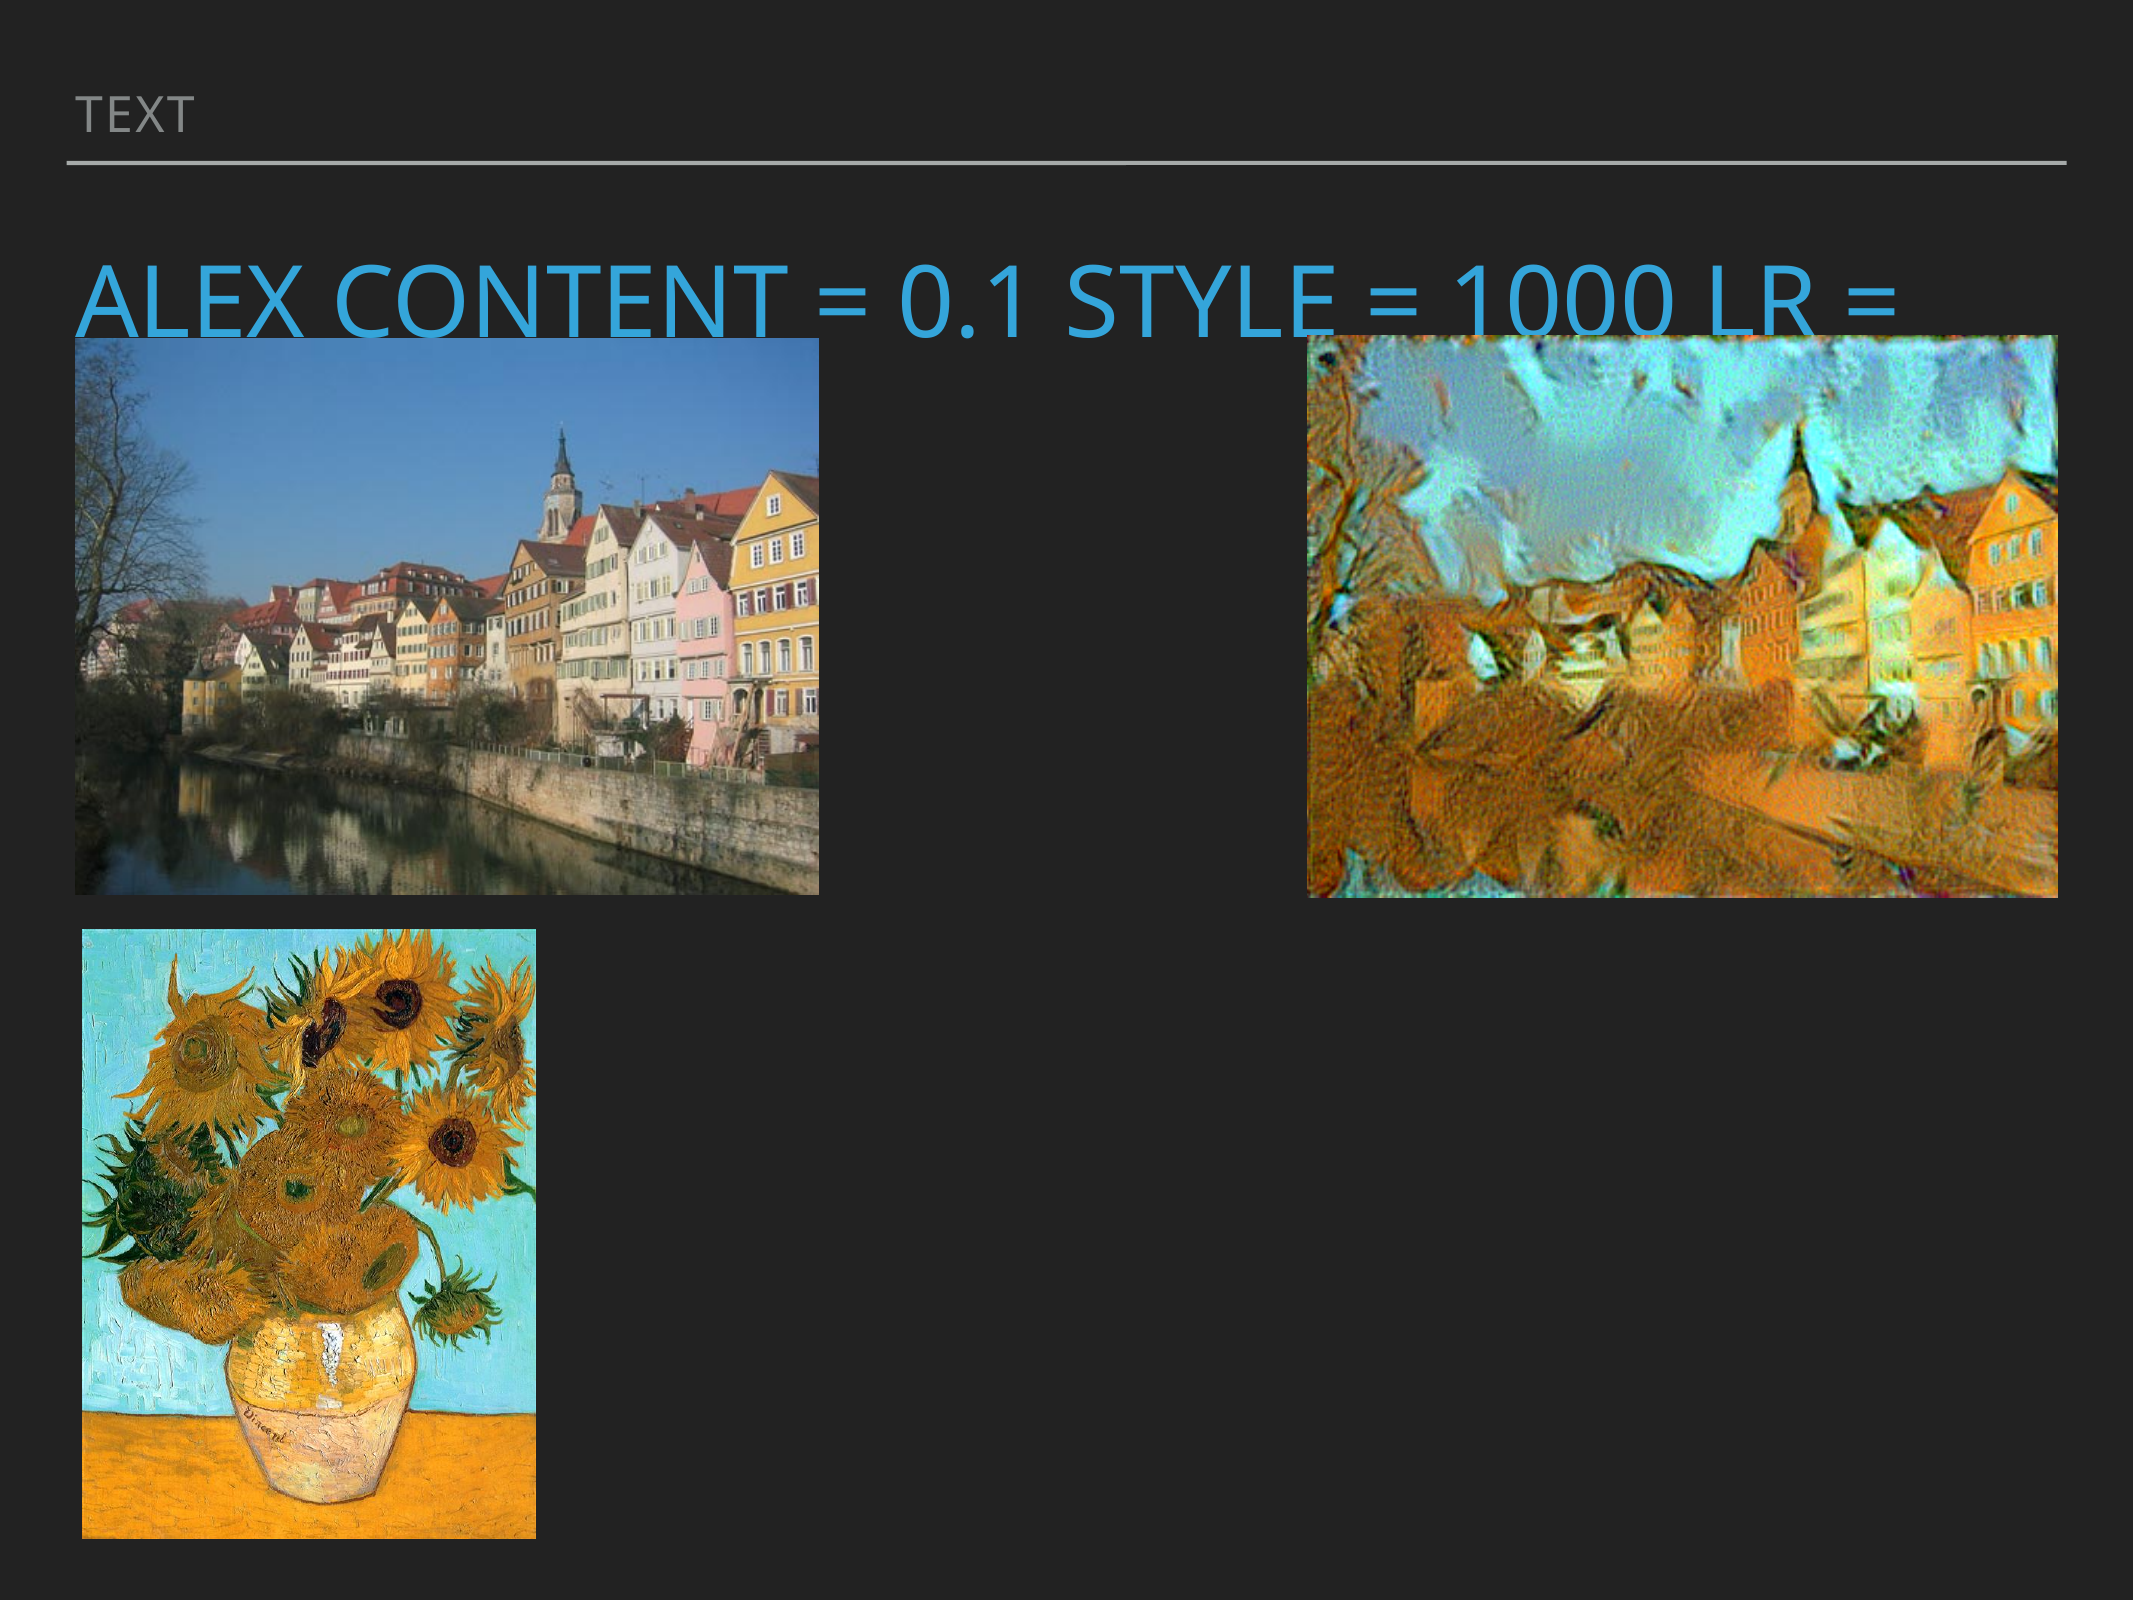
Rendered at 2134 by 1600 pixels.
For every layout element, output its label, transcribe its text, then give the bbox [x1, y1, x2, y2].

list Text [66, 74, 1901, 151]
picture [75, 337, 819, 896]
title ALEX CONTENT = 0.1 STYLE = 1000 LR = 5.0 ITERS = 300 [66, 251, 2068, 372]
picture [81, 928, 537, 1539]
picture [1306, 334, 2058, 898]
